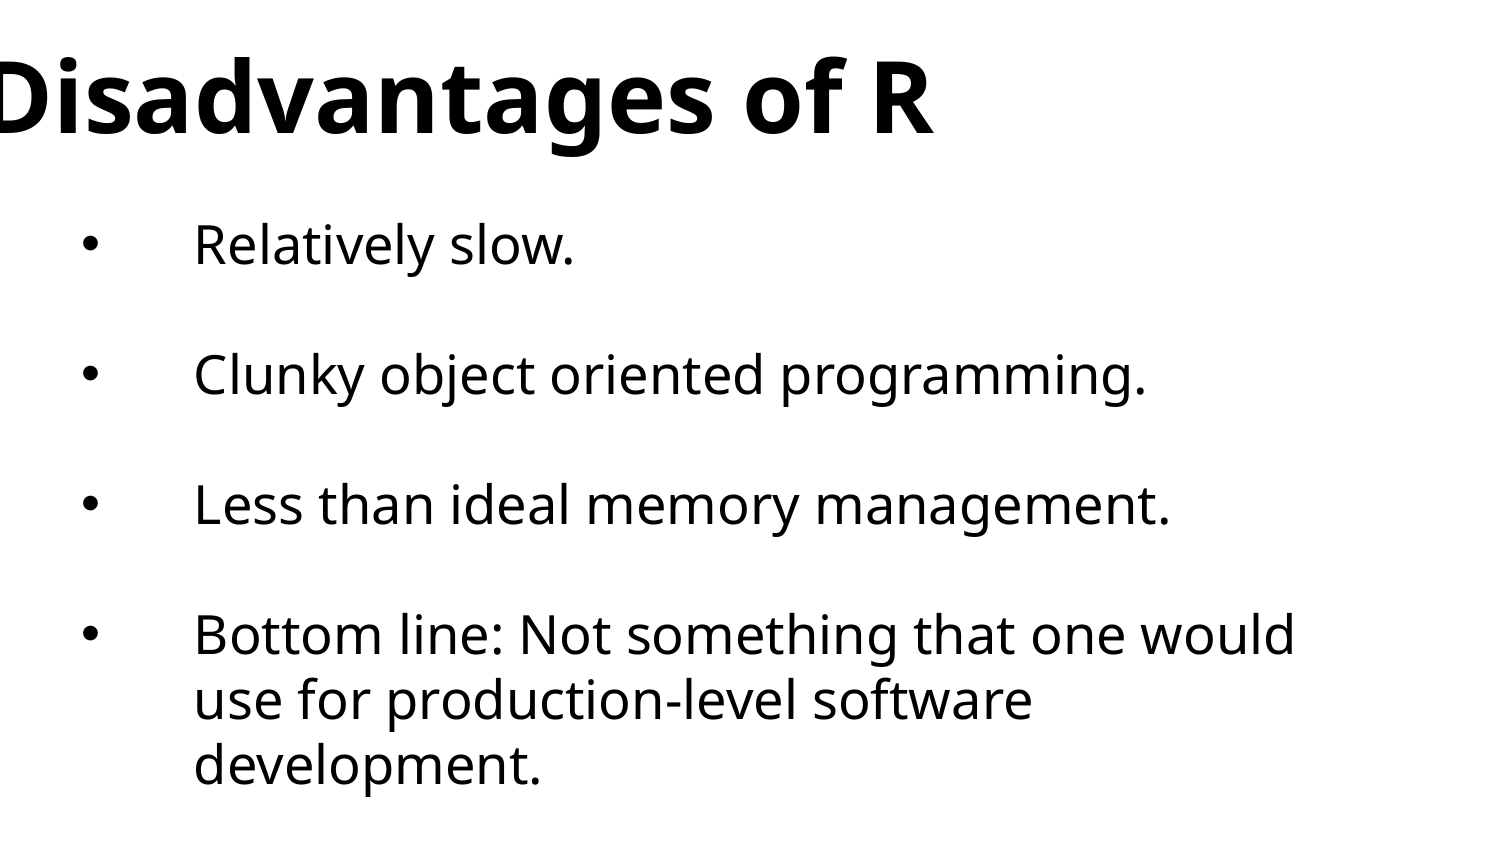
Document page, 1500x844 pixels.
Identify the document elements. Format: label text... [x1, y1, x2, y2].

text_box Relatively slow. Clunky object oriented programming. Less than ideal memory management. Bottom line: Not something that one would use for production-level software development. [66, 203, 1349, 844]
text_box Disadvantages of R [0, 25, 951, 161]
